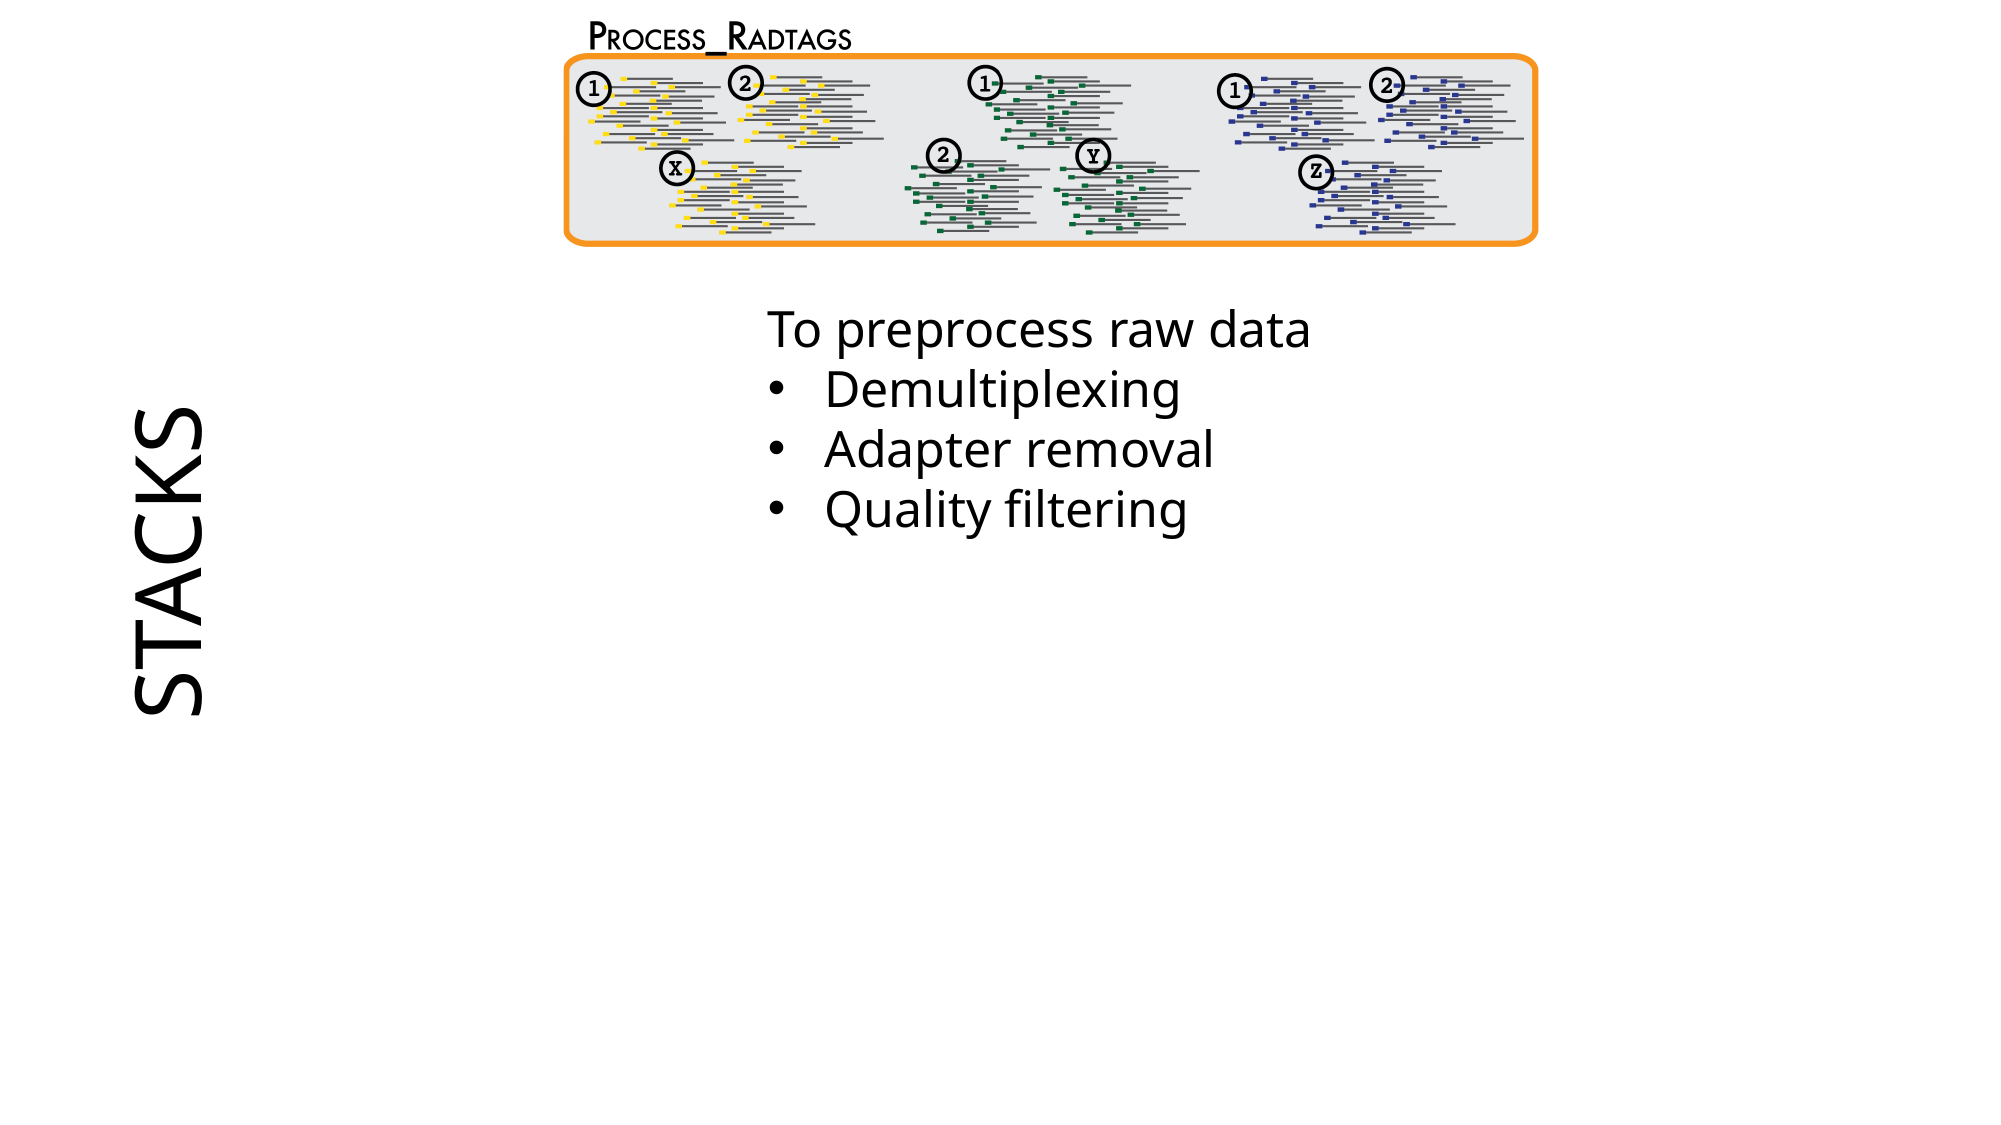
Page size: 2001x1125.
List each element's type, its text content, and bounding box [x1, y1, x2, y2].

text_box To preprocess raw data Demultiplexing Adapter removal Quality filtering [753, 289, 1328, 545]
text_box STACKS [102, 389, 228, 736]
picture [563, 16, 1641, 260]
